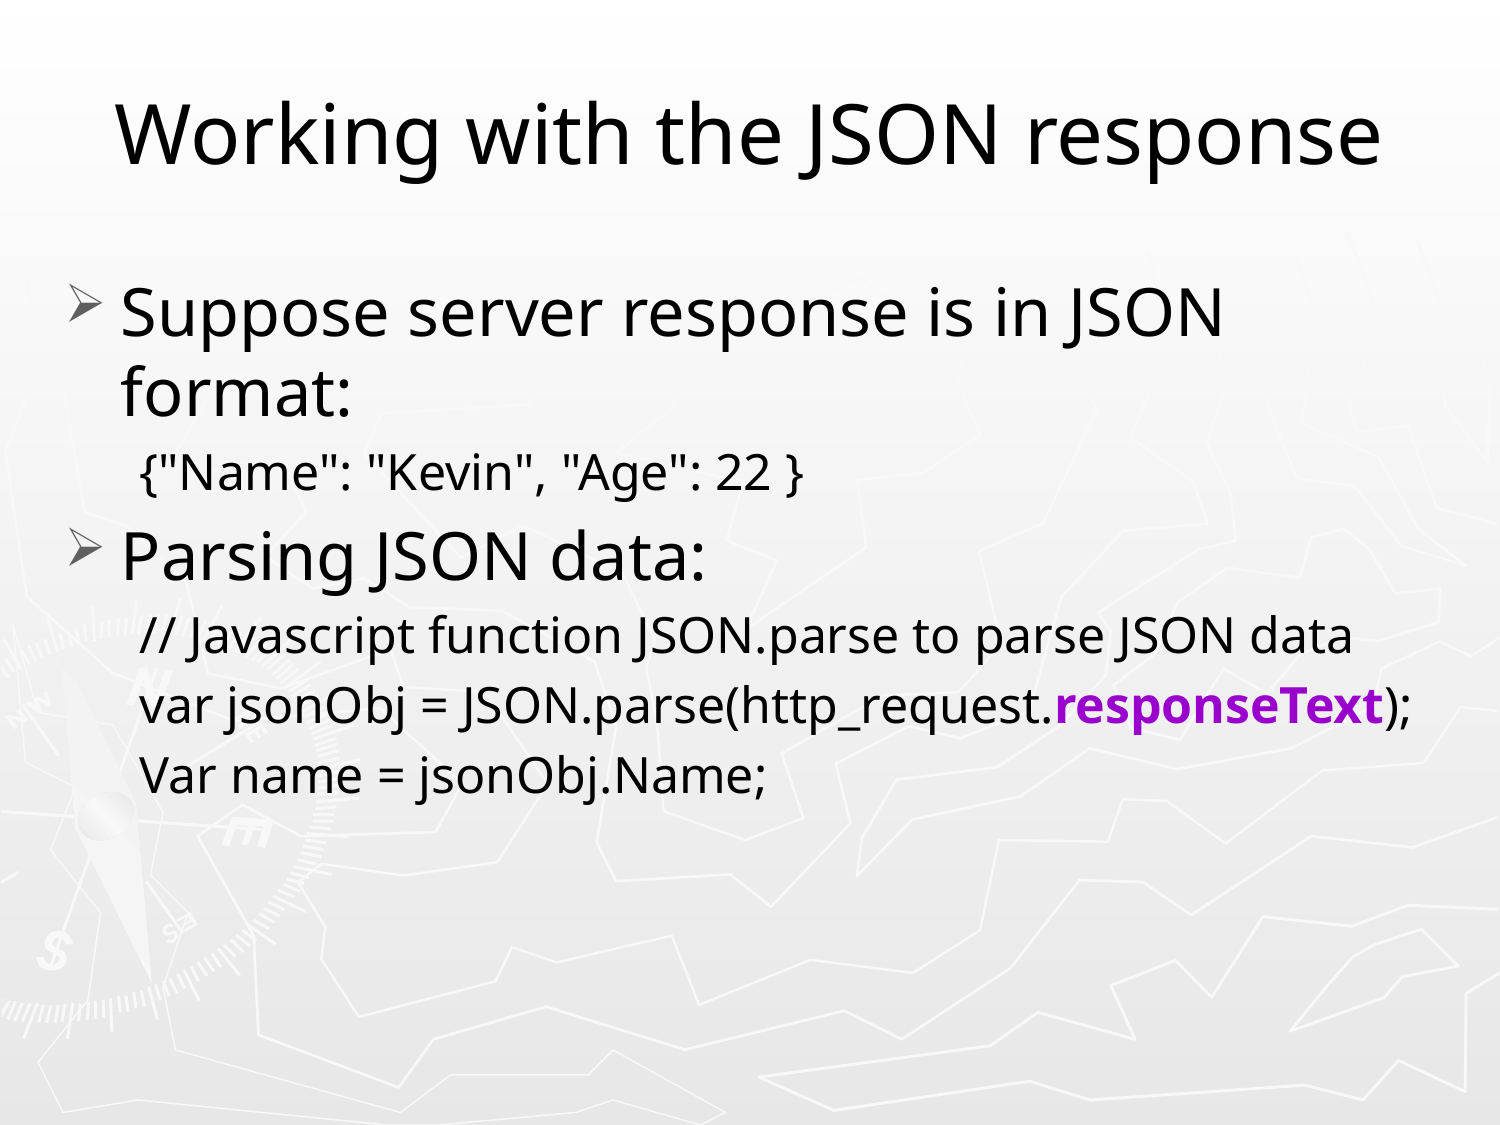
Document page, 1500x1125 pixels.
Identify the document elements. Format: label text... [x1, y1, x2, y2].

title Working with the JSON response [49, 37, 1451, 225]
list Suppose server response is in JSON format: {"Name": "Kevin", "Age": 22 } Parsing JSON data: // Javascript function JSON.parse to parse JSON data var jsonObj = JSON.parse(http_request.responseText); Var name = jsonObj.Name; [49, 262, 1451, 1001]
